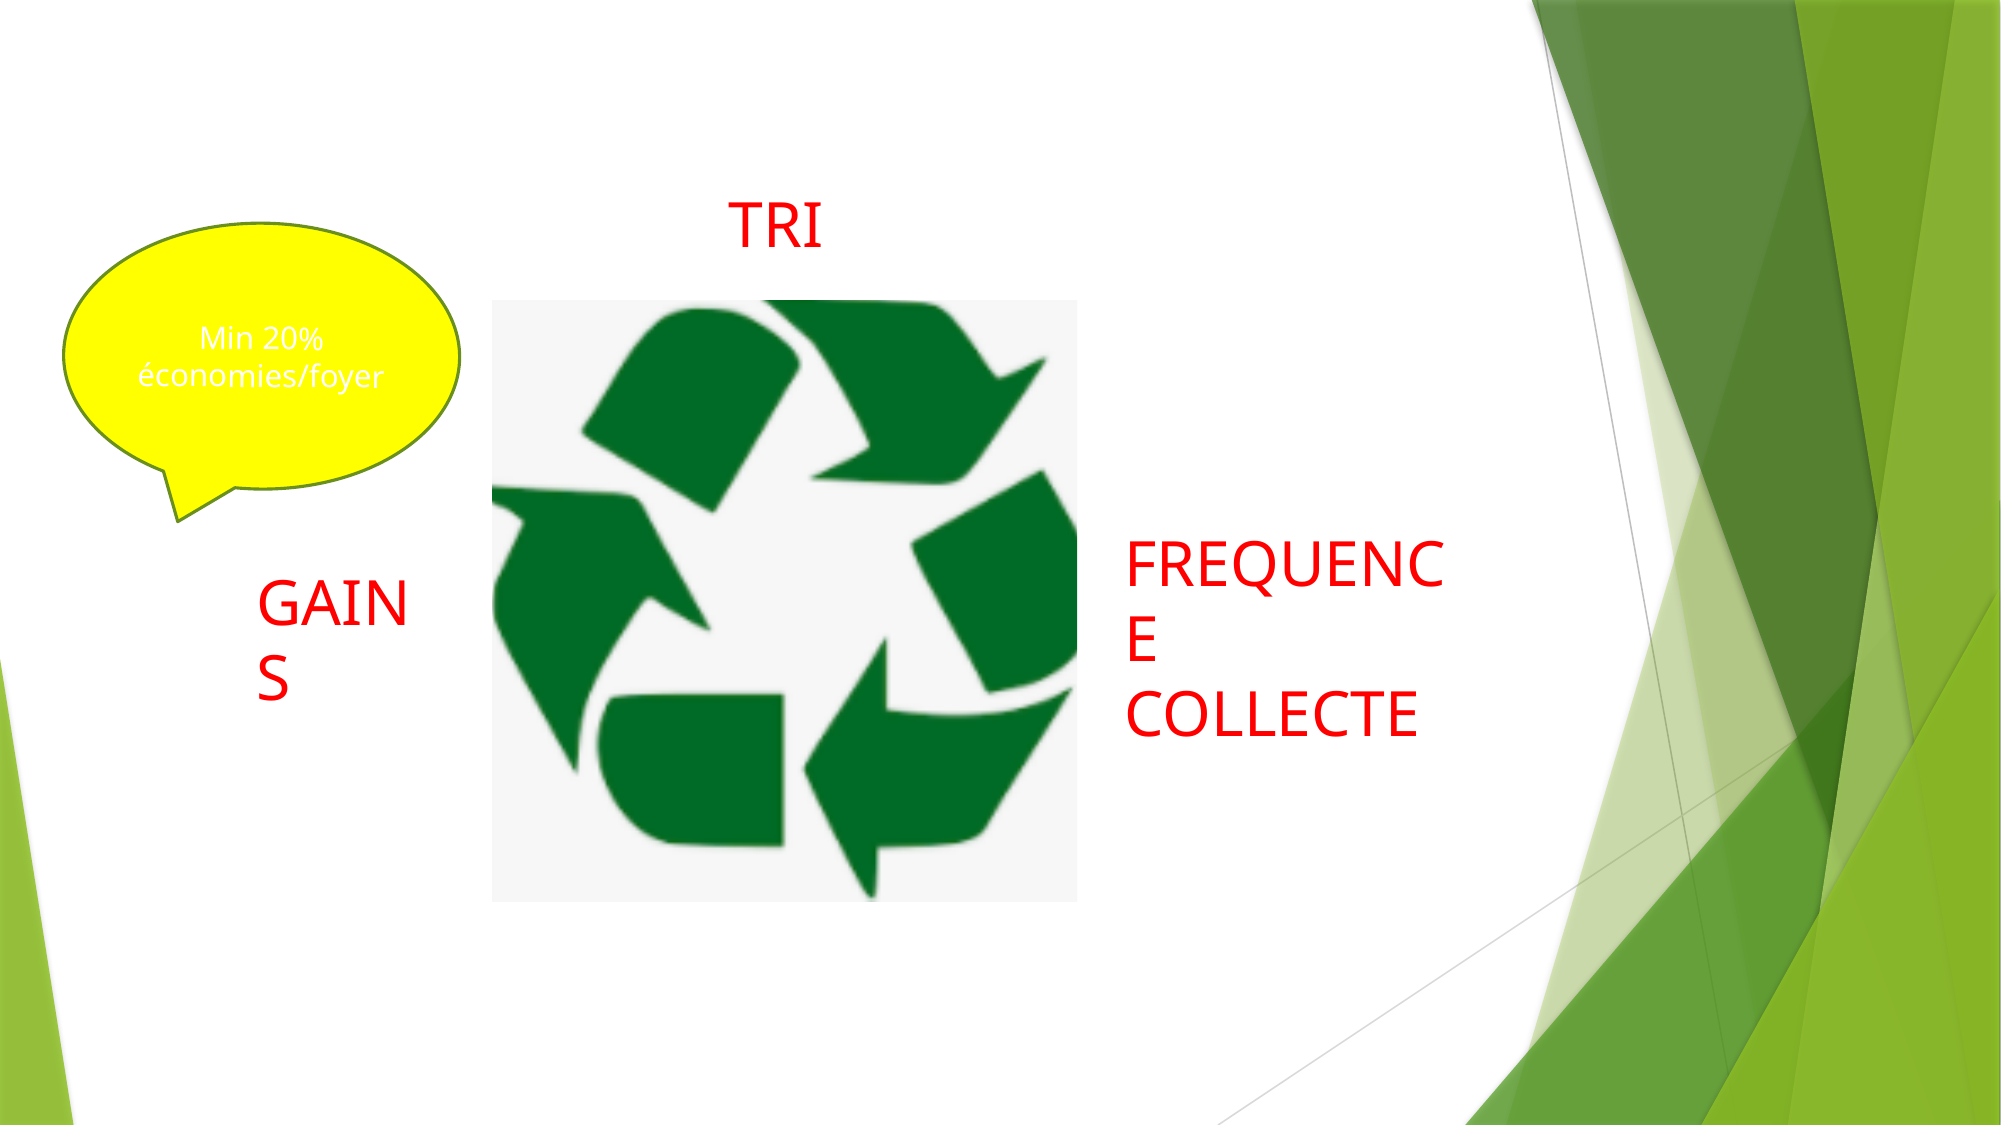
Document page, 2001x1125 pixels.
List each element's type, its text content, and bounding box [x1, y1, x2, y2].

text_box FREQUENCE COLLECTE [1109, 516, 1489, 756]
text_box TRI [714, 177, 865, 268]
text_box GAINS [241, 555, 460, 721]
text_box Min 20% économies/foyer [62, 221, 462, 524]
picture [491, 300, 1078, 903]
